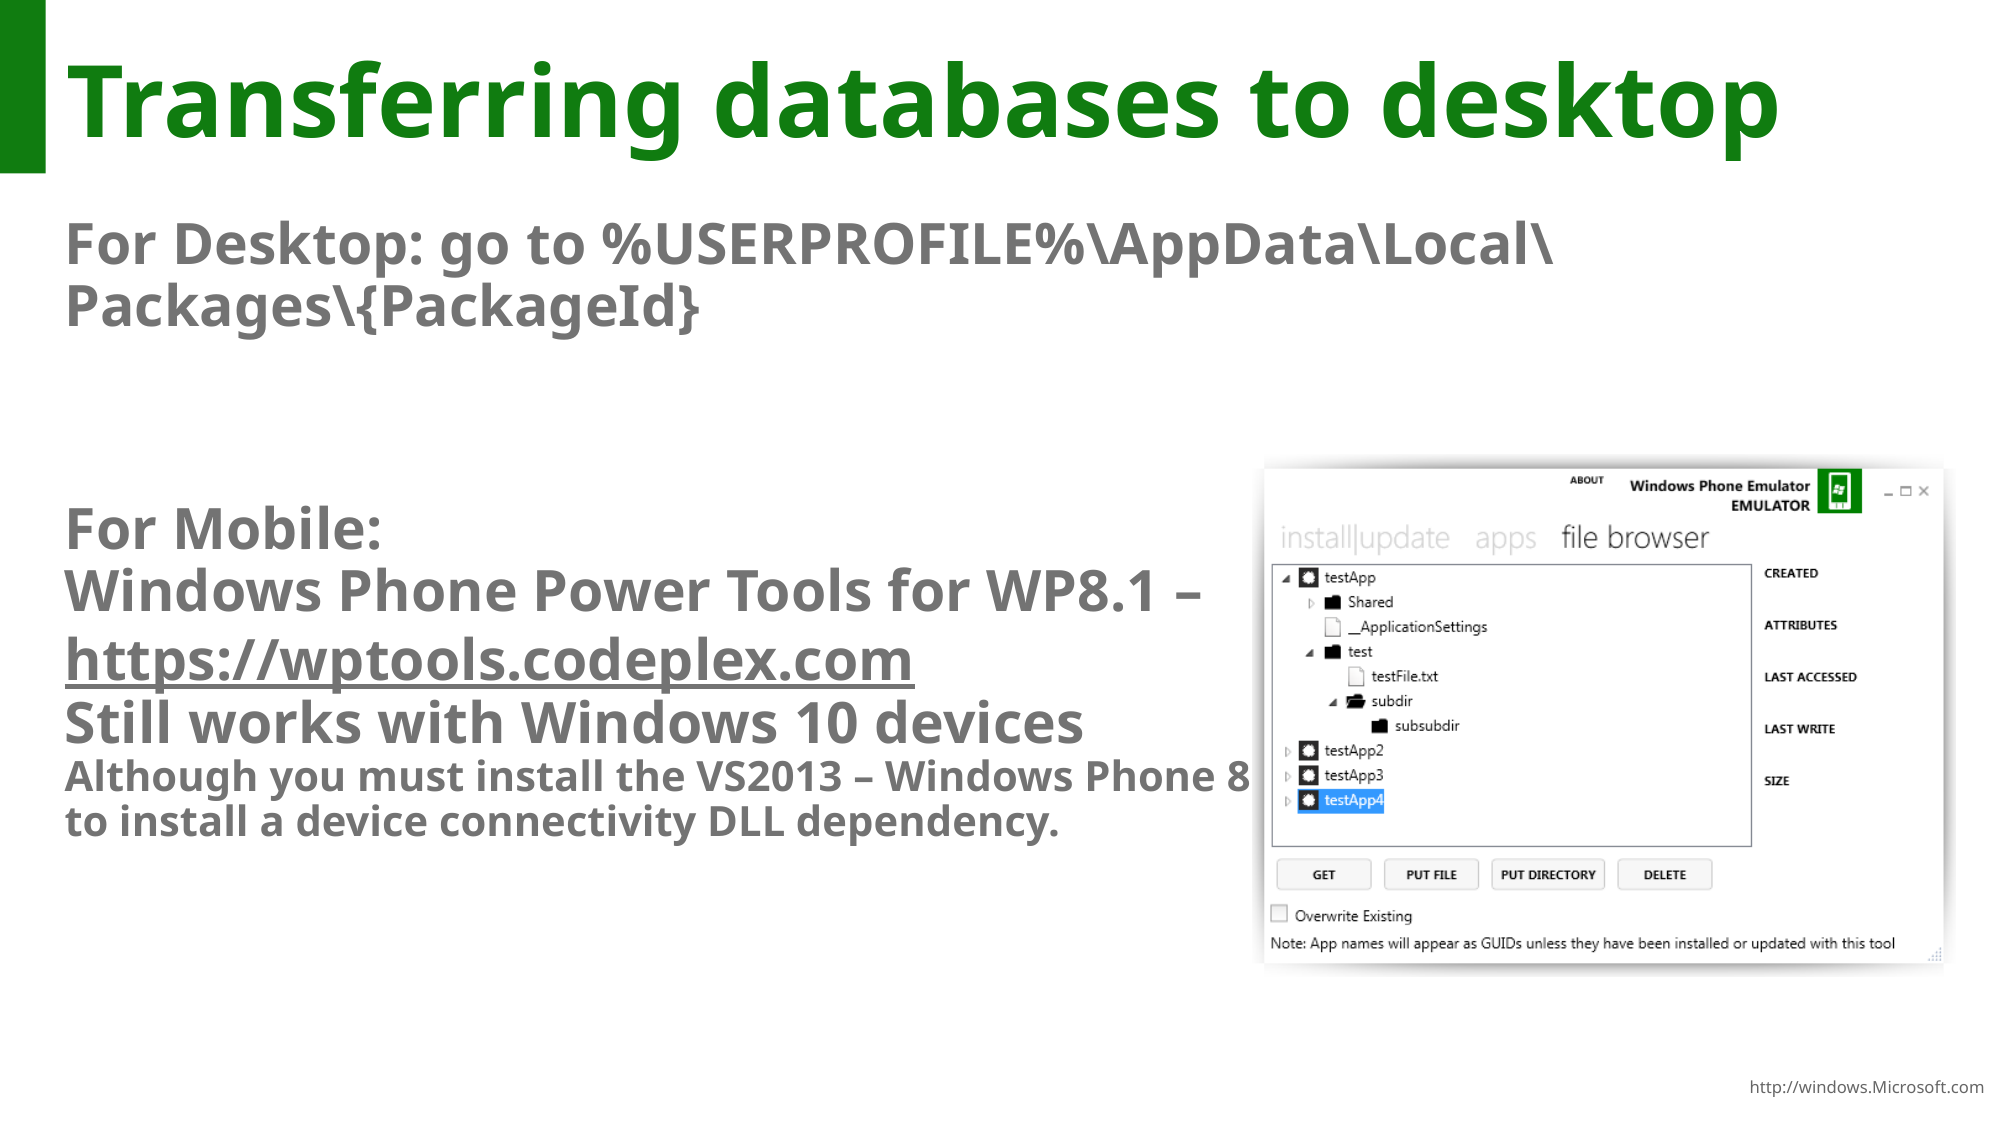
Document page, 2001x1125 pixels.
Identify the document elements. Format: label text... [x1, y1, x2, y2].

title Transferring databases to desktop [44, 33, 1956, 195]
list For Desktop: go to %USERPROFILE%\AppData\Local\Packages\{PackageId} For Mobile: Windows Phone Power Tools for WP8.1 – https://wptools.codeplex.com Still works with Windows 10 devices Although you must install the VS2013 – Windows Phone 8.0 SDK to install a device connectivity DLL dependency. [42, 197, 1716, 1125]
picture [1251, 454, 1956, 977]
